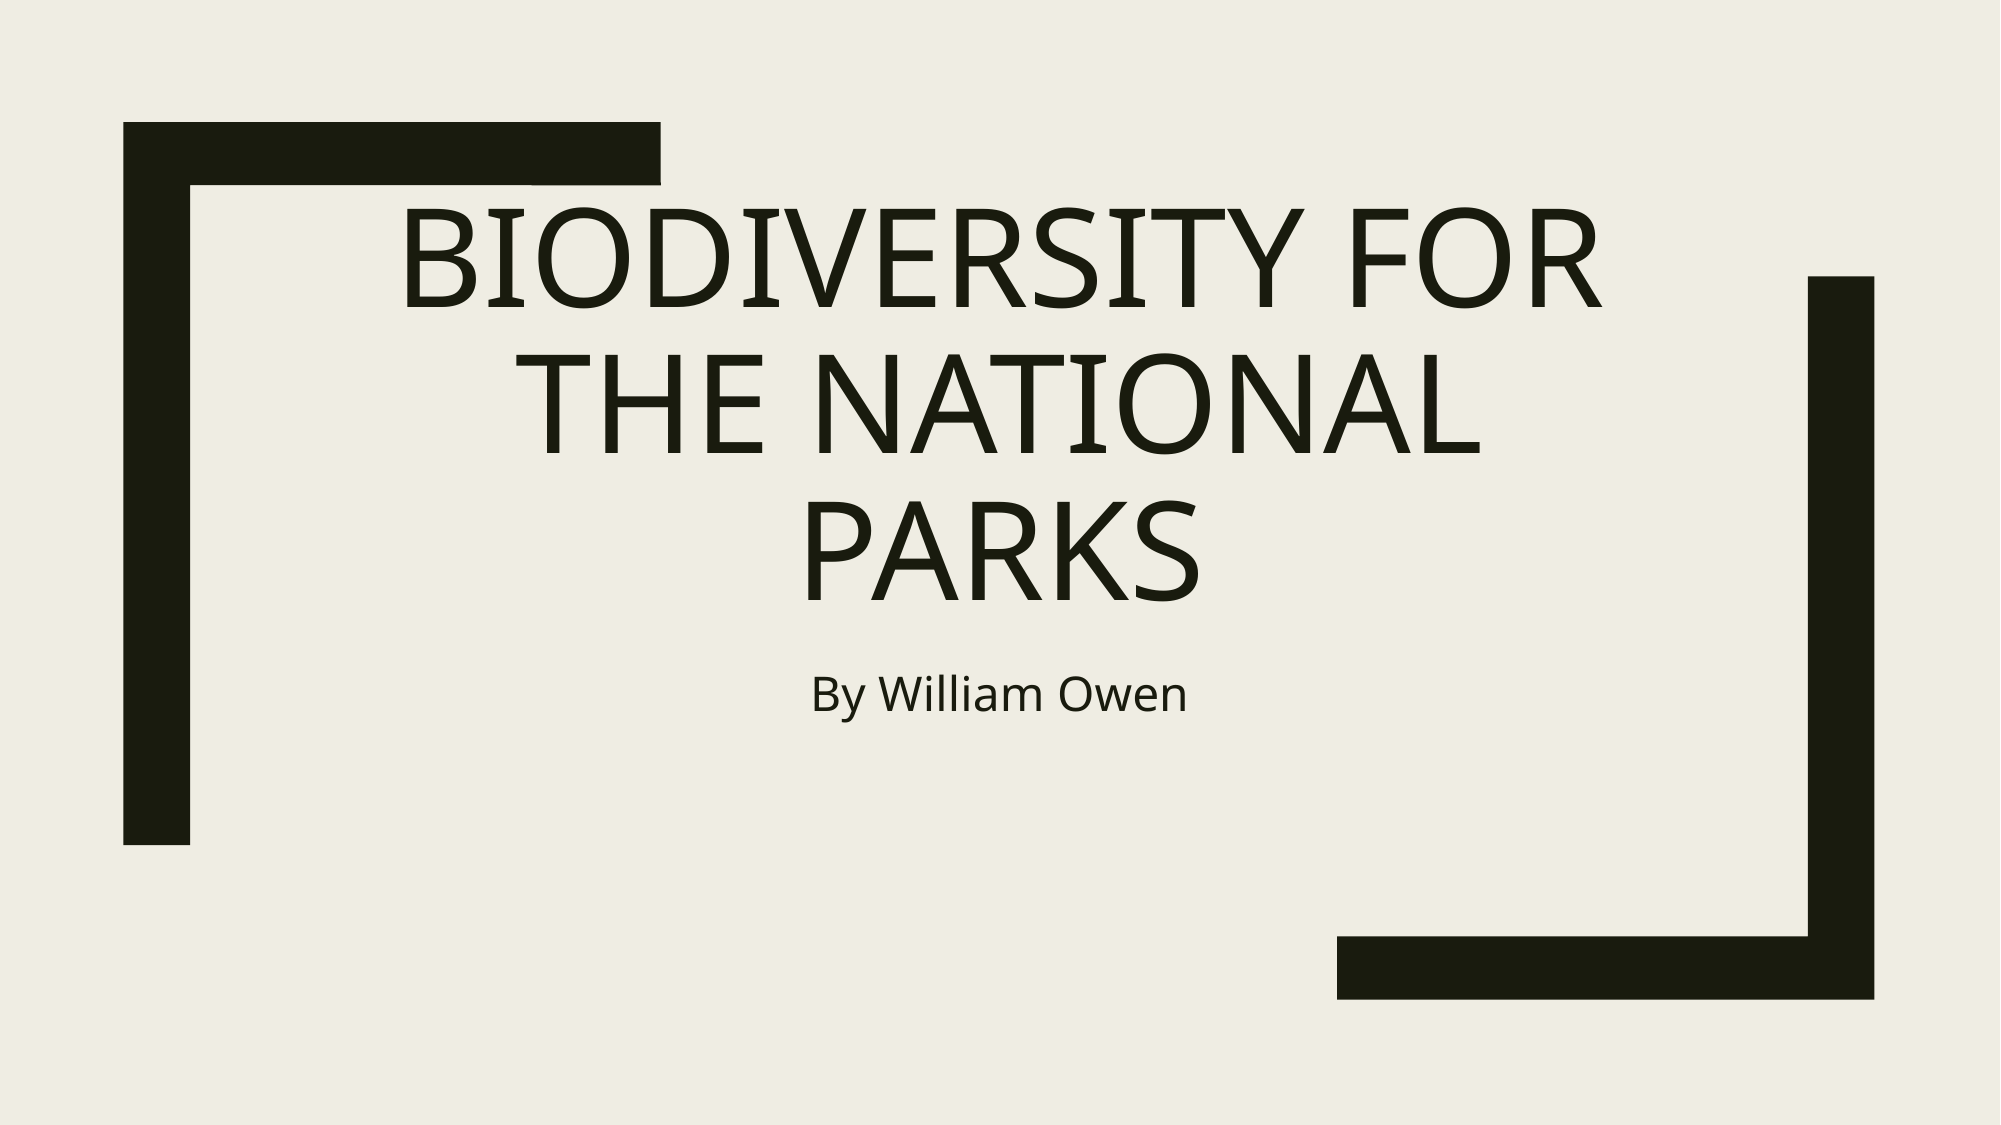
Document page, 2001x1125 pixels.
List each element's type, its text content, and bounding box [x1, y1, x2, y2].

subtitle By William Owen [439, 649, 1561, 828]
title Biodiversity for the National Parks [314, 293, 1686, 638]
